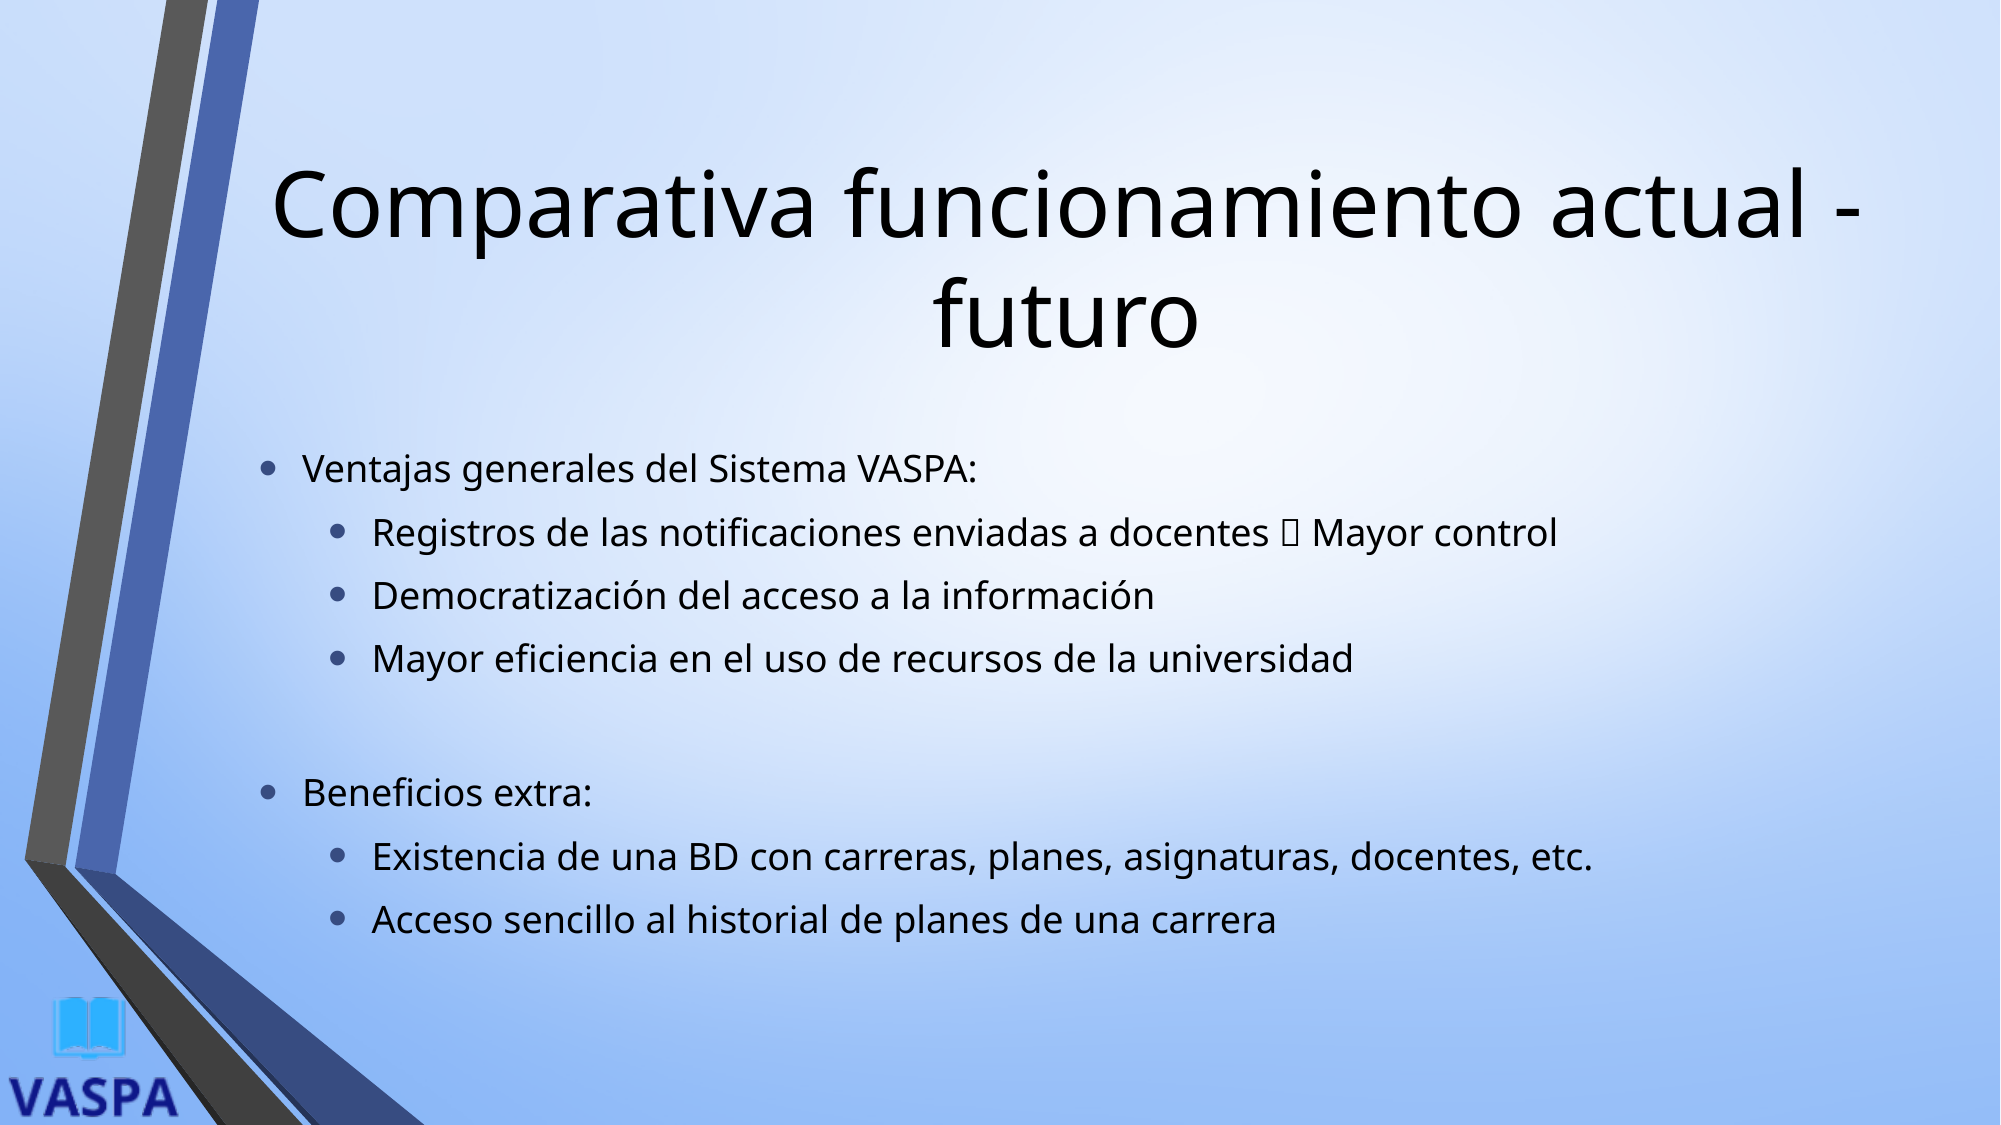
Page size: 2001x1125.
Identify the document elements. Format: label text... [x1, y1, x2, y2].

title Comparativa funcionamiento actual - futuro [205, 112, 1930, 400]
list Ventajas generales del Sistema VASPA: Registros de las notificaciones enviadas a docentes  Mayor control Democratización del acceso a la información Mayor eficiencia en el uso de recursos de la universidad Beneficios extra: Existencia de una BD con carreras, planes, asignaturas, docentes, etc. Acceso sencillo al historial de planes de una carrera [243, 437, 1887, 950]
picture [0, 962, 188, 1125]
